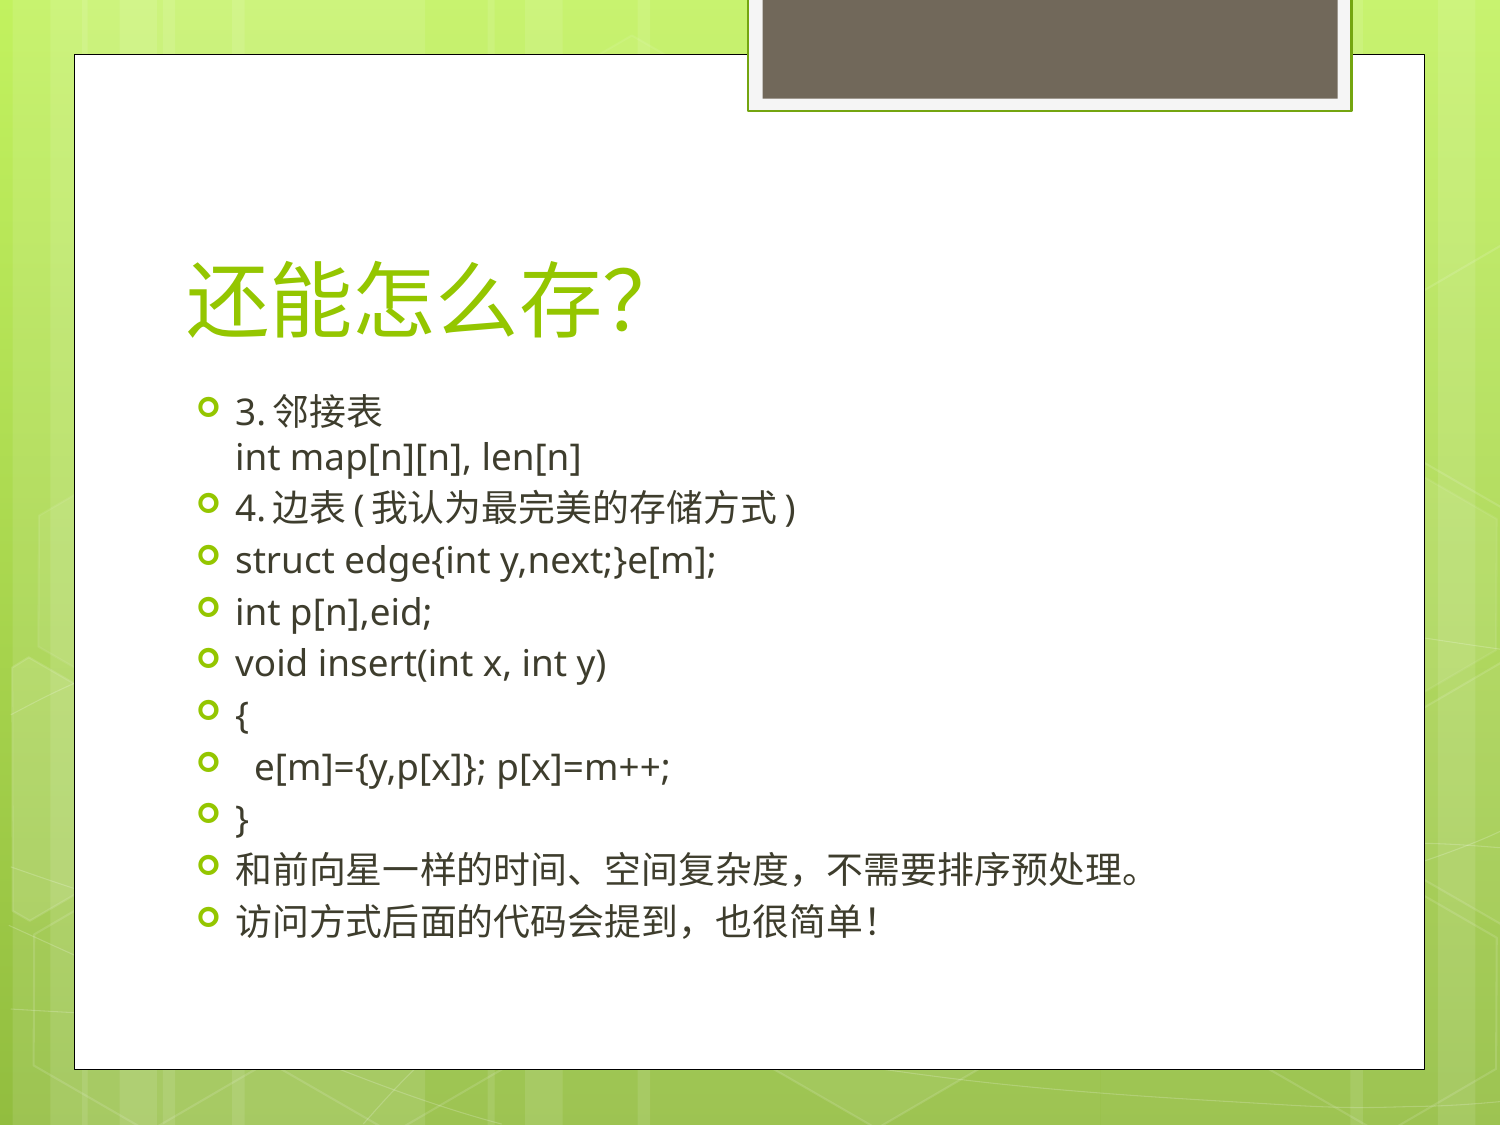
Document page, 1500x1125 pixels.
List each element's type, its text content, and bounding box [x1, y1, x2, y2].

title 还能怎么存？ [171, 168, 1324, 357]
list 3.邻接表 int map[n][n], len[n] 4.边表(我认为最完美的存储方式) struct edge{int y,next;}e[m]; int p[n],eid; void insert(int x, int y) { e[m]={y,p[x]}; p[x]=m++; } 和前向星一样的时间、空间复杂度，不需要排序预处理。 访问方式后面的代码会提到，也很简单！ [171, 381, 1283, 957]
